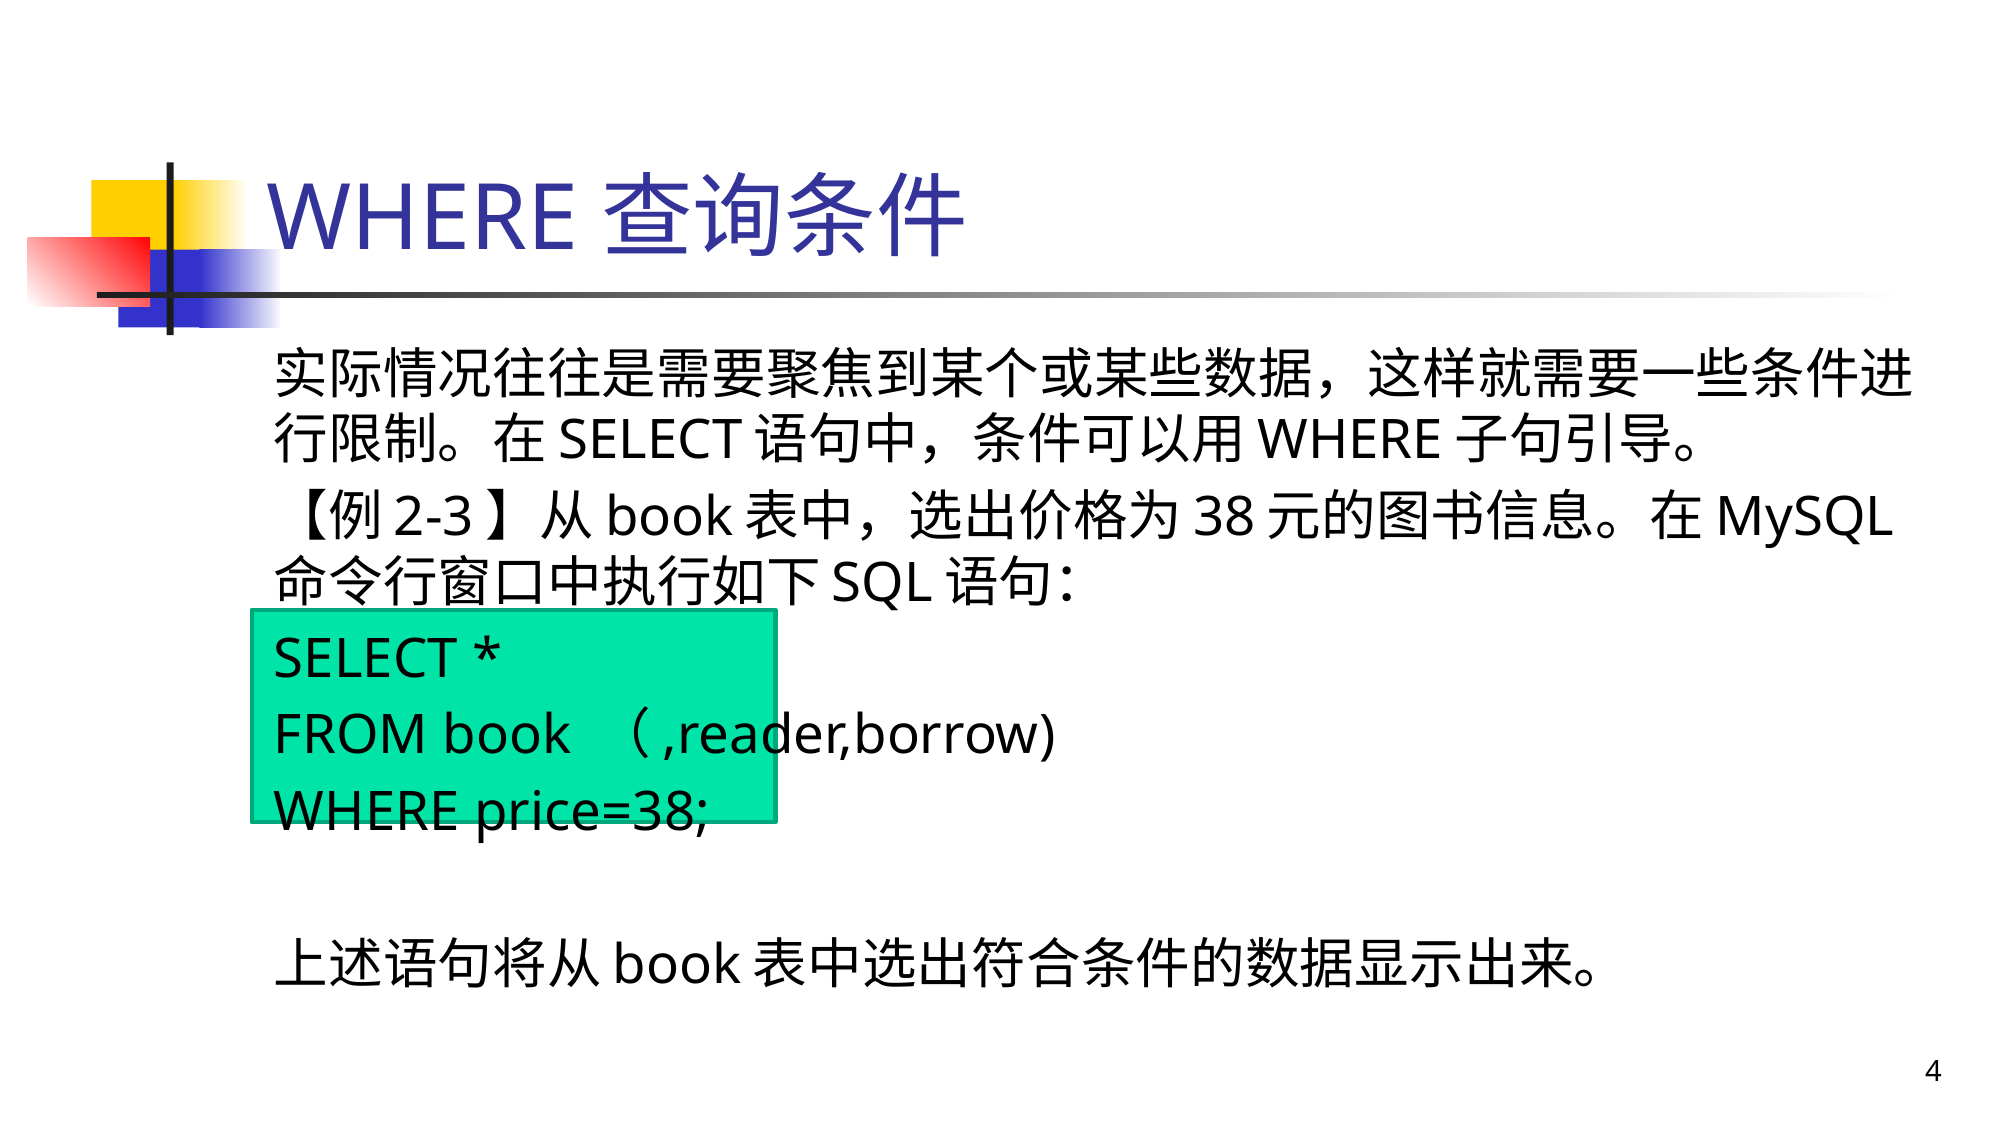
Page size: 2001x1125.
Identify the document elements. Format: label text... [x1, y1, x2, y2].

title WHERE查询条件 [251, 35, 1957, 275]
list 实际情况往往是需要聚焦到某个或某些数据，这样就需要一些条件进行限制。在SELECT语句中，条件可以用WHERE子句引导。 【例2-3】从book表中，选出价格为38元的图书信息。在MySQL命令行窗口中执行如下SQL语句： SELECT * FROM book （,reader,borrow) WHERE price=38; 上述语句将从book表中选出符合条件的数据显示出来。 [258, 331, 1959, 1006]
text_box [250, 608, 258, 824]
slide_number 4 [1540, 1024, 1957, 1100]
